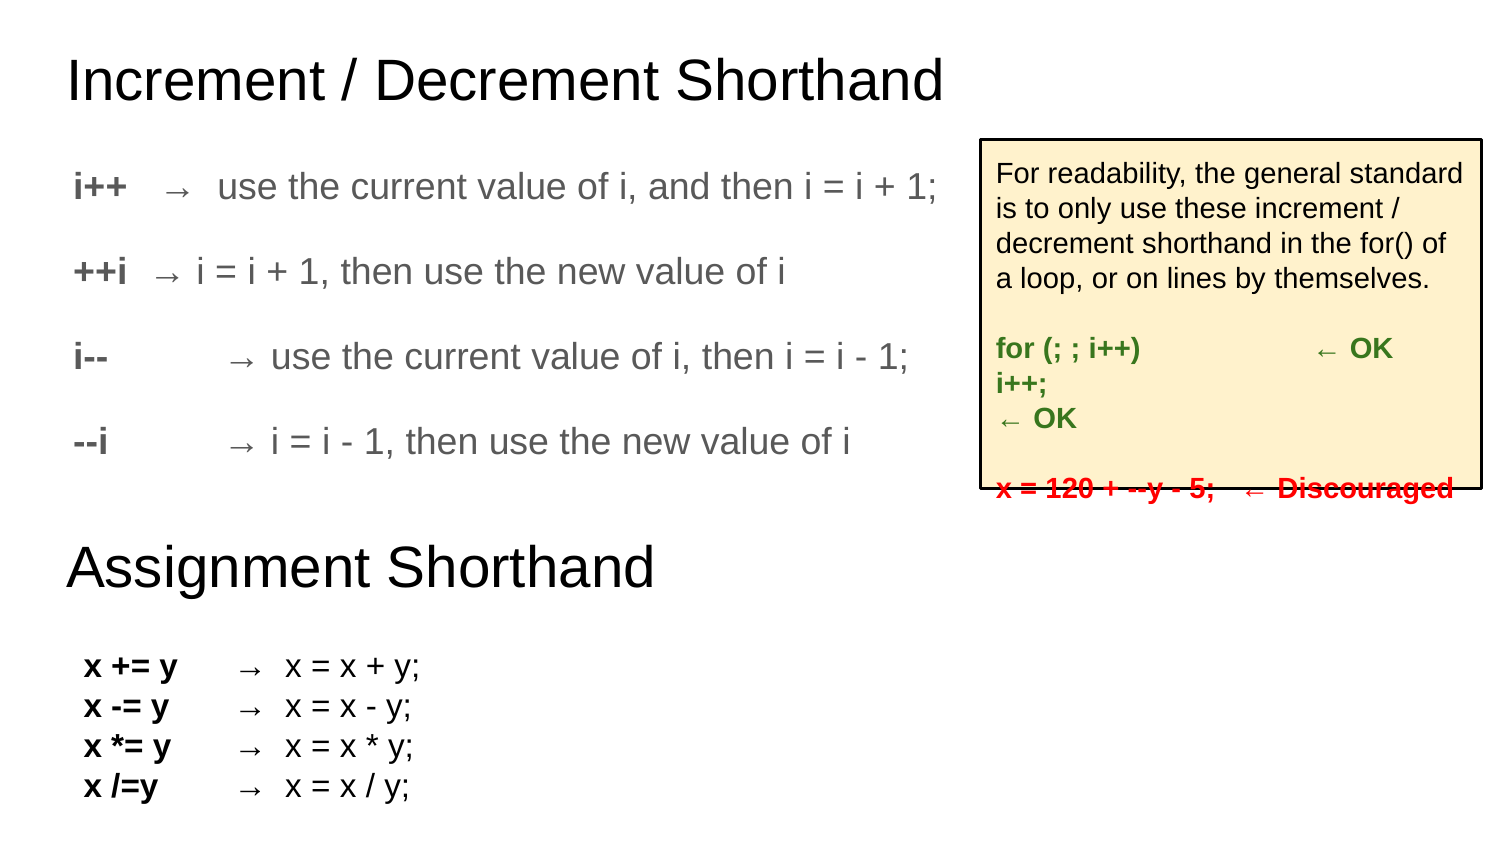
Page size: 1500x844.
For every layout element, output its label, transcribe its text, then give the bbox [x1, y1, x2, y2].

text_box x += y → x = x + y; x -= y → x = x - y; x *= y → x = x * y; x /=y → x = x / y; [68, 629, 1256, 820]
title Increment / Decrement Shorthand [51, 27, 1449, 122]
text_box For readability, the general standard is to only use these increment / decrement shorthand in the for() of a loop, or on lines by themselves. for (; ; i++) ← OK i++; ← OK x = 120 + --y - 5; ← Discouraged [980, 139, 1482, 489]
title Assignment Shorthand [51, 514, 1449, 609]
list i++ → use the current value of i, and then i = i + 1; ++i → i = i + 1, then use the new value of i i-- → use the current value of i, then i = i - 1; --i → i = i - 1, then use the new value of i [58, 139, 980, 489]
